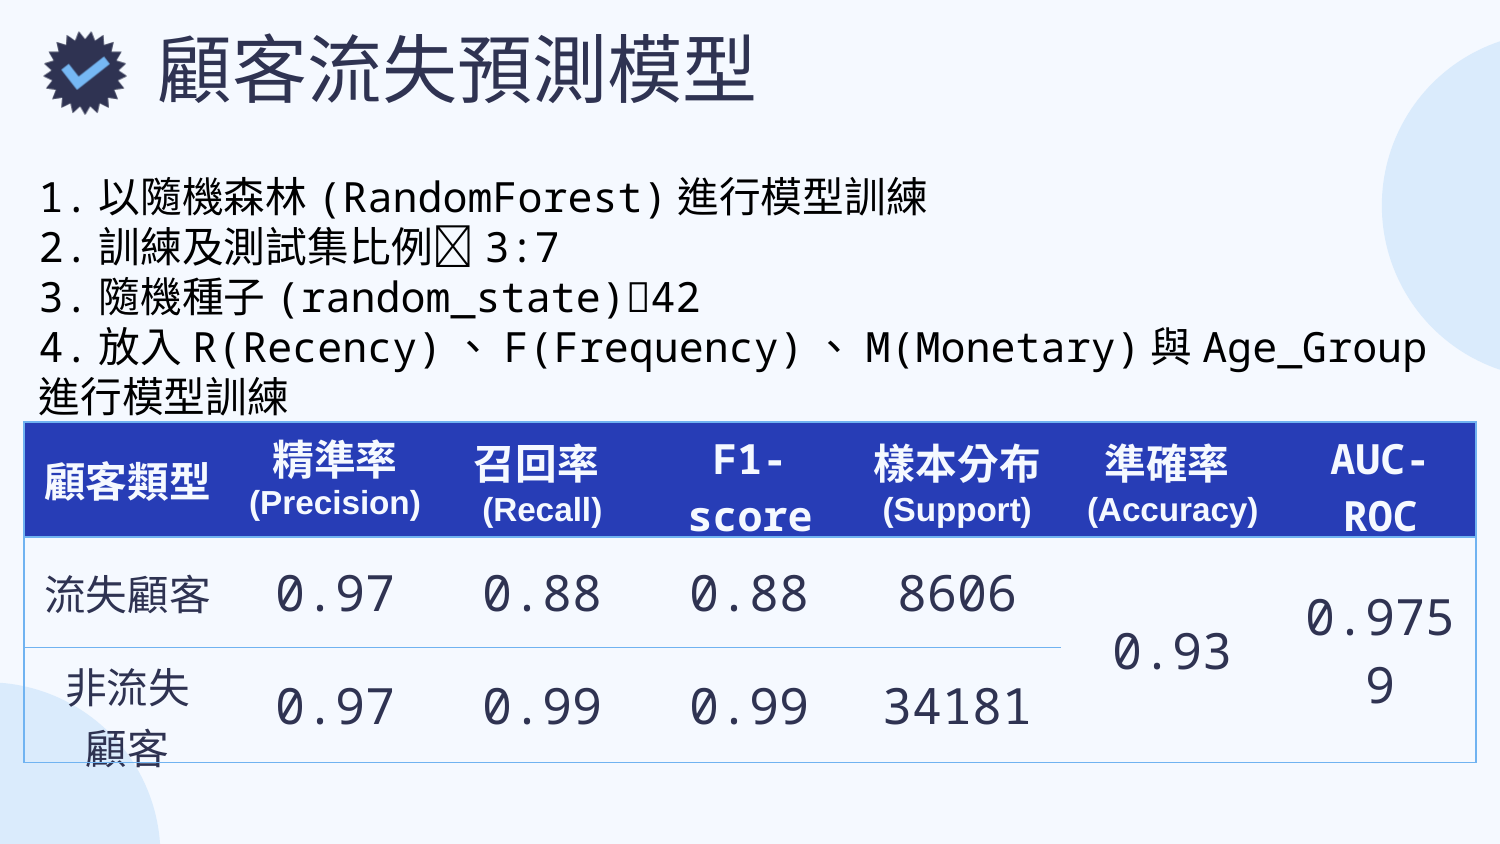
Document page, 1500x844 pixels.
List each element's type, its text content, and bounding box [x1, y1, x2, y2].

table_cell 0.97 [231, 648, 439, 762]
table_cell 0.88 [646, 538, 854, 647]
table_cell 流失顧客 [25, 538, 231, 647]
table_header 樣本分布 (Support) [854, 429, 1061, 536]
table_header AUC-ROC [1285, 423, 1475, 536]
table_header F1-score [646, 429, 854, 536]
table_cell 0.9759 [1285, 538, 1475, 762]
table_header 準確率(Accuracy) [1061, 429, 1285, 536]
table_cell 0.88 [439, 538, 646, 647]
table_cell 0.99 [439, 648, 646, 762]
table_header 召回率(Recall) [439, 429, 646, 536]
table_header 顧客類型 [25, 429, 231, 536]
table_header 精準率 (Precision) [231, 429, 439, 536]
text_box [42, 15, 1133, 122]
table_cell 34181 [854, 648, 1061, 762]
table_cell 非流失 顧客 [25, 648, 231, 762]
table_cell 0.93 [1061, 538, 1285, 762]
table_cell 8606 [854, 538, 1061, 647]
table_cell 0.97 [231, 538, 439, 647]
text_box 1.以隨機森林(RandomForest)進行模型訓練 2.訓練及測試集比例3:7 3.隨機種子(random_state)42 4.放入R(Recency)、F(Frequency)、M(Monetary)與Age_Group進行模型訓練 [23, 163, 1451, 429]
table_cell 0.99 [646, 648, 854, 762]
